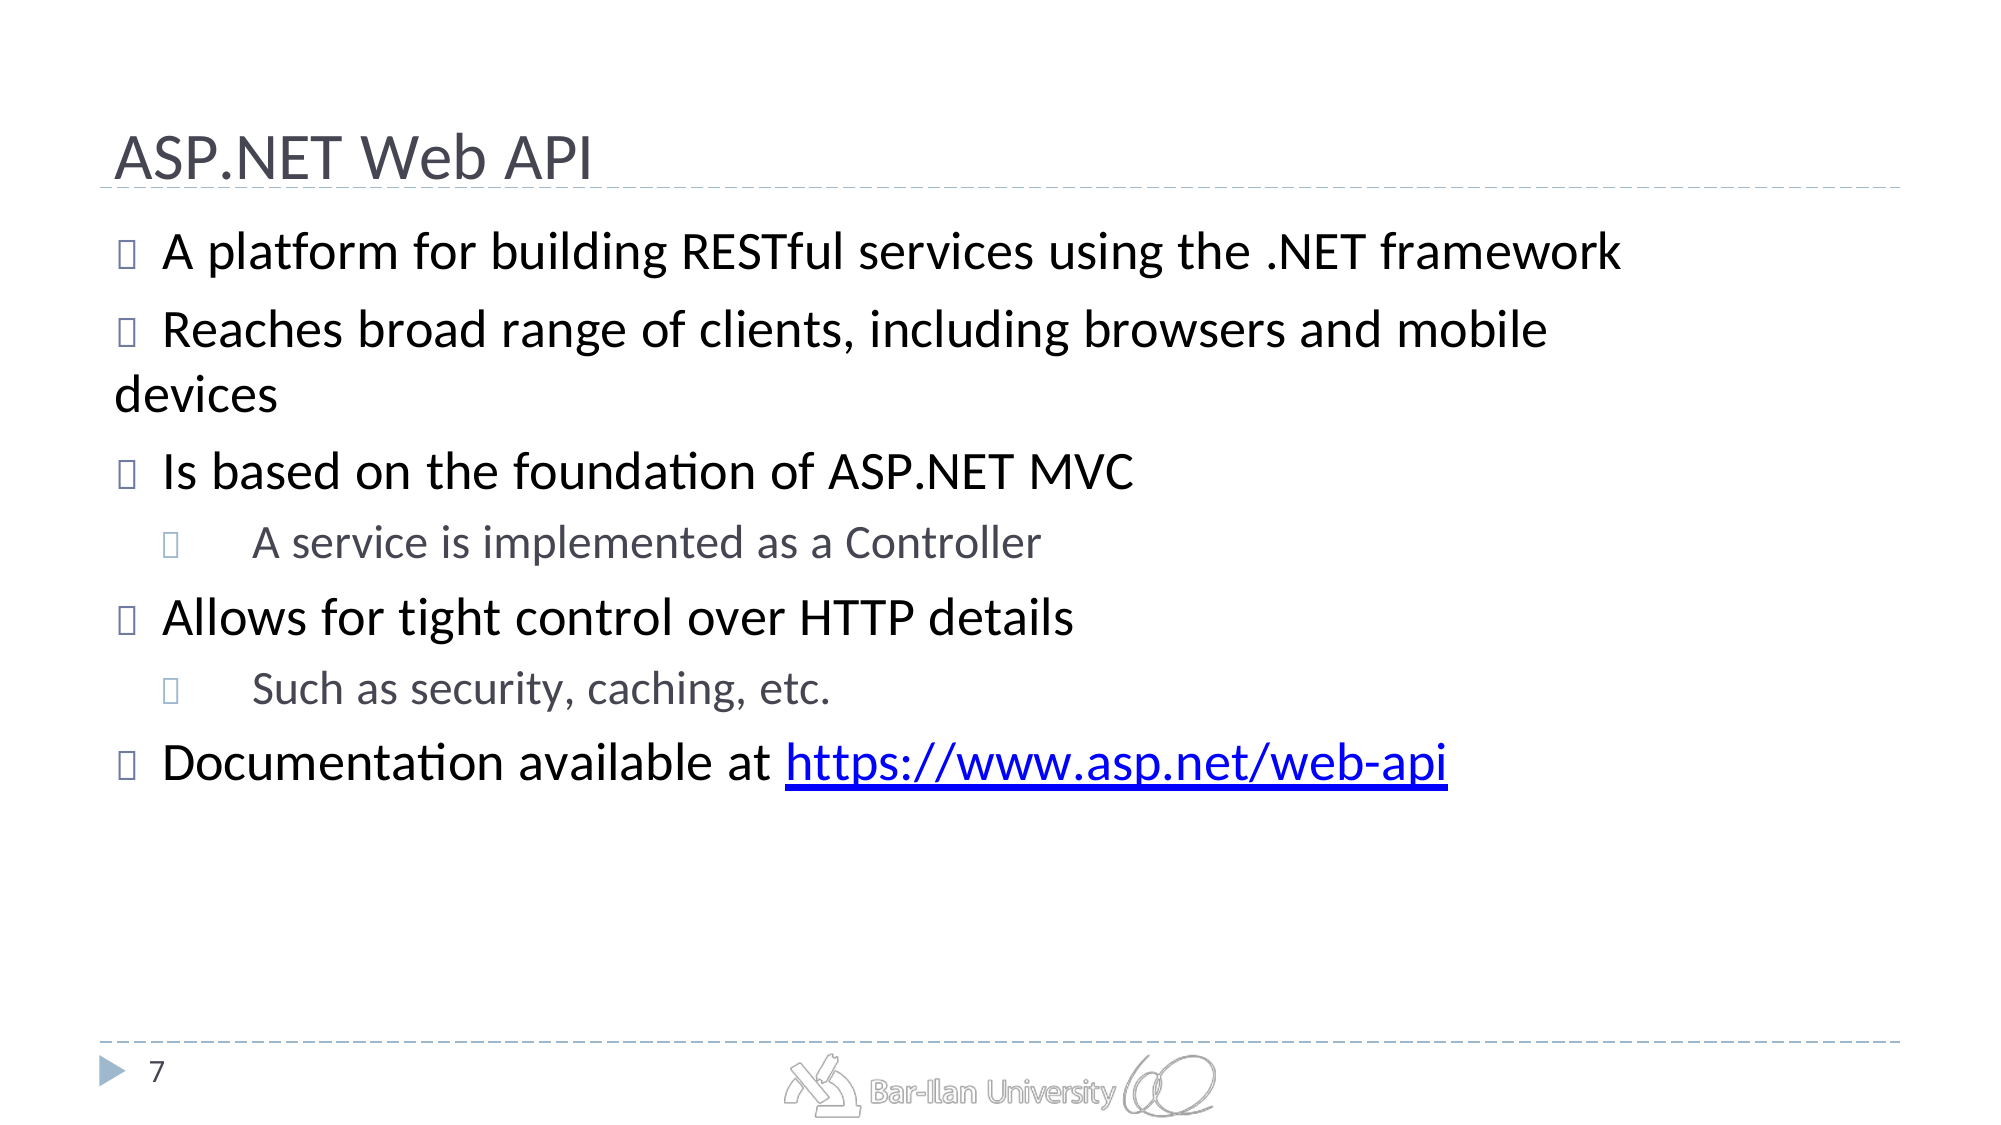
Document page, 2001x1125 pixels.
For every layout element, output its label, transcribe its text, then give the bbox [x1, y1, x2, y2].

text_box  A platform for building RESTful services using the .NET framework  Reaches broad range of clients, including browsers and mobile devices  Is based on the foundation of ASP.NET MVC  A service is implemented as a Controller  Allows for tight control over HTTP details  Such as security, caching, etc.  Documentation available at https://www.asp.net/web-api [112, 215, 1706, 791]
text_box [783, 1035, 1217, 1124]
text_box [99, 1055, 126, 1087]
title ASP.NET Web API [83, 113, 1917, 301]
slide_number 7 [144, 1052, 183, 1125]
